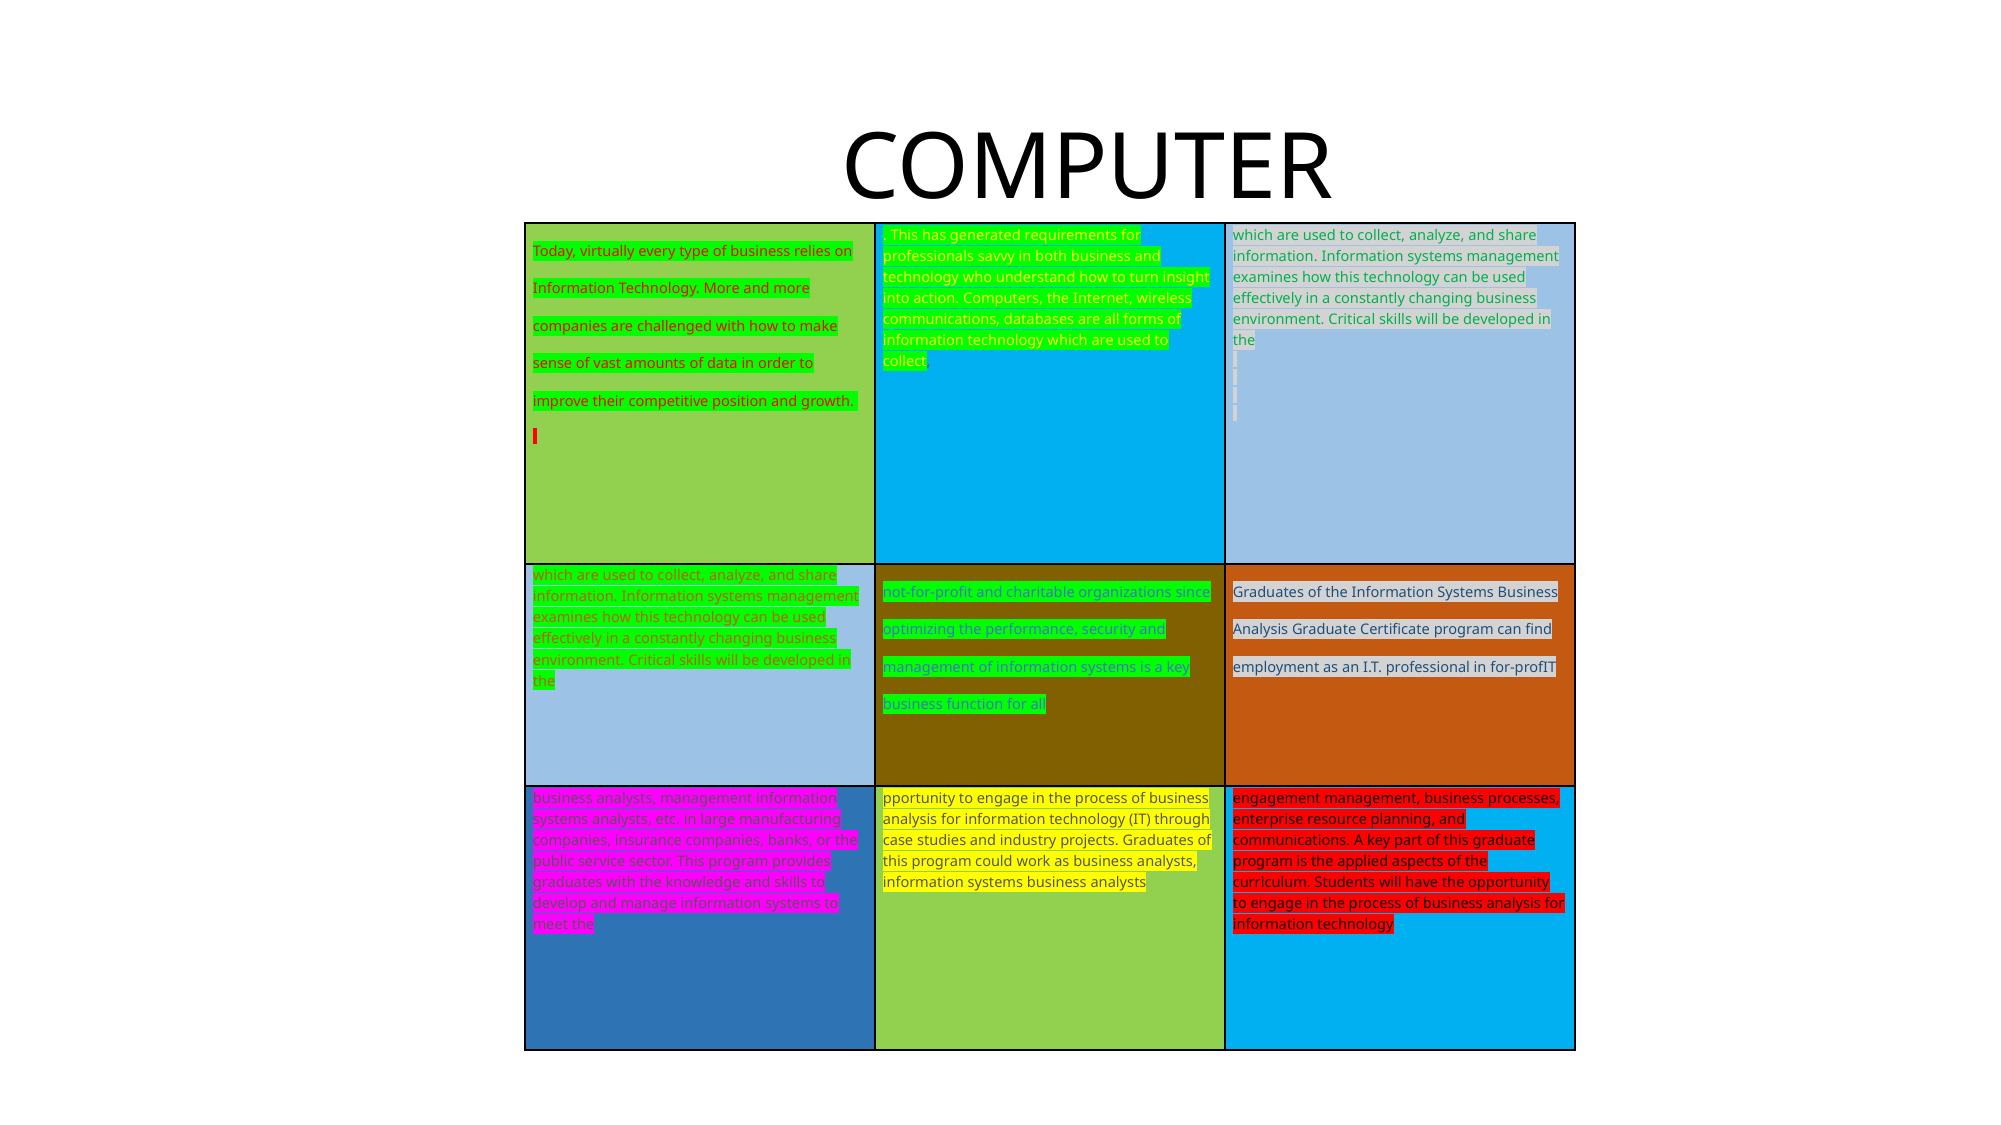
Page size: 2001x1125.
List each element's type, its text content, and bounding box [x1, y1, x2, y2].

table_header which are used to collect, analyze, and share information. Information systems management examines how this technology can be used effectively in a constantly changing business environment. Critical skills will be developed in the [1226, 224, 1574, 563]
table_cell pportunity to engage in the process of business analysis for information technology (IT) through case studies and industry projects. Graduates of this program could work as business analysts, information systems business analysts [876, 787, 1224, 1049]
table_cell business analysts, management information systems analysts, etc. in large manufacturing companies, insurance companies, banks, or the public service sector. This program provides graduates with the knowledge and skills to develop and manage information systems to meet the [526, 787, 874, 1049]
table_header . This has generated requirements for professionals savvy in both business and technology who understand how to turn insight into action. Computers, the Internet, wireless communications, databases are all forms of information technology which are used to collect, [876, 224, 1224, 563]
table_header Today, virtually every type of business relies on Information Technology. More and more companies are challenged with how to make sense of vast amounts of data in order to improve their competitive position and growth. [526, 224, 874, 563]
table_cell not-for-profit and charitable organizations since optimizing the performance, security and management of information systems is a key business function for all [876, 565, 1224, 785]
table_cell engagement management, business processes, enterprise resource planning, and communications. A key part of this graduate program is the applied aspects of the curriculum. Students will have the opportunity to engage in the process of business analysis for information technology [1226, 787, 1574, 1049]
title COMPUTER [137, 59, 1863, 278]
table_cell which are used to collect, analyze, and share information. Information systems management examines how this technology can be used effectively in a constantly changing business environment. Critical skills will be developed in the [526, 565, 874, 785]
table_cell Graduates of the Information Systems Business Analysis Graduate Certificate program can find employment as an I.T. professional in for-profIT [1226, 565, 1574, 785]
